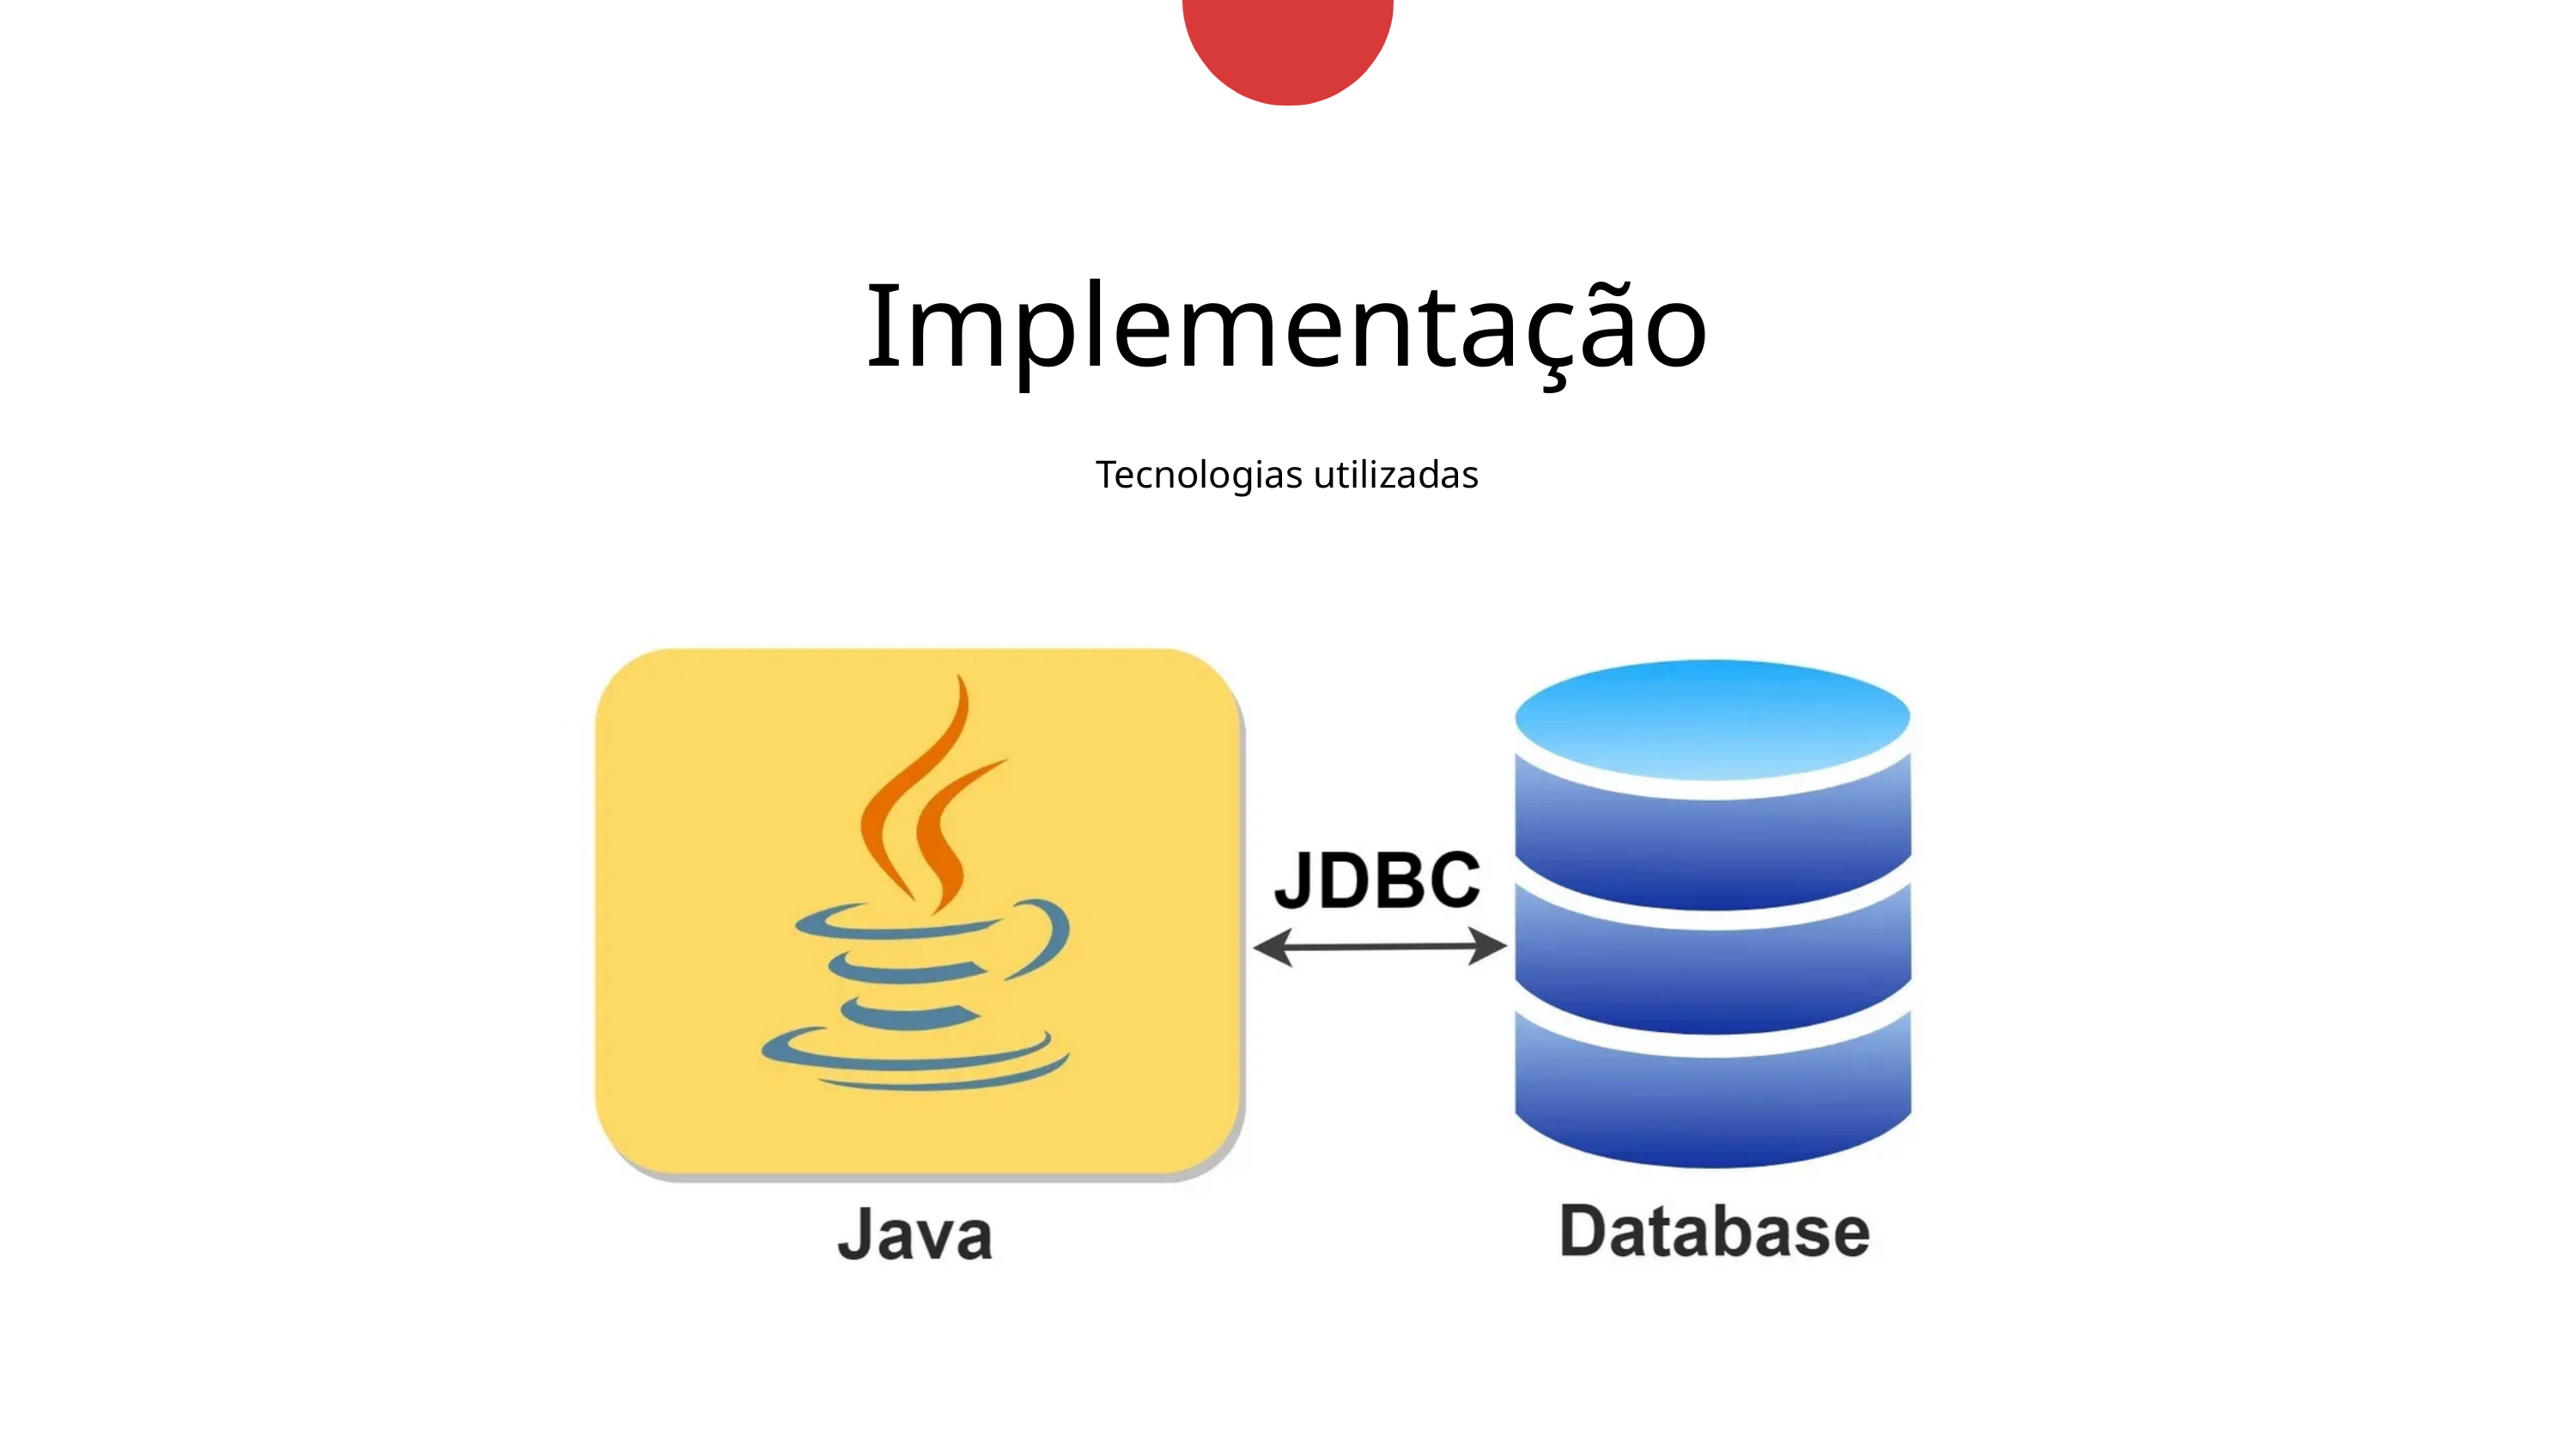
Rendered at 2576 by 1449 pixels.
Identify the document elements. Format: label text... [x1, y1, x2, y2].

text_box [1182, 0, 1394, 106]
text_box Tecnologias utilizadas [385, 443, 2191, 496]
text_box Implementação [385, 228, 2191, 389]
text_box [562, 592, 2014, 1304]
